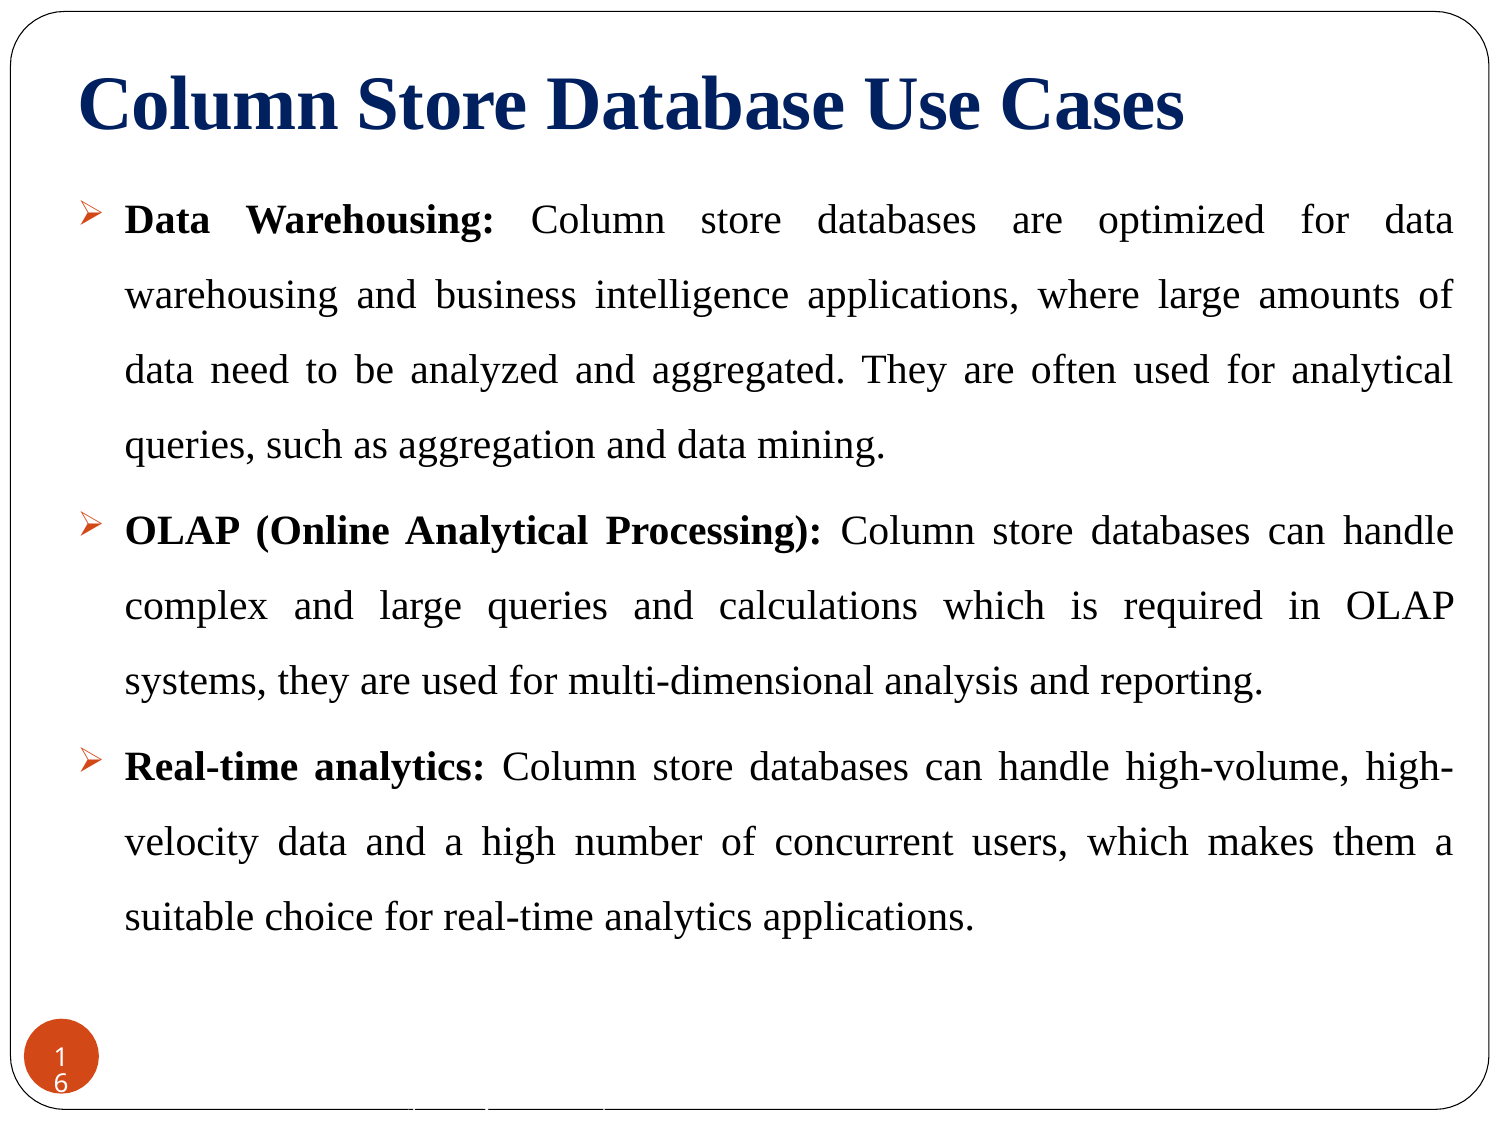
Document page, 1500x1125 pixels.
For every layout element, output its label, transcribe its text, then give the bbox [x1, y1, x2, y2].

text_box [47, 1040, 76, 1076]
text_box [23, 1018, 99, 1094]
text_box Data Warehousing: Column store databases are optimized for data warehousing and business intelligence applications, where large amounts of data need to be analyzed and aggregated. They are often used for analytical queries, such as aggregation and data mining. OLAP (Online Analytical Processing): Column store databases can handle complex and large queries and calculations which is required in OLAP systems, they are used for multi-dimensional analysis and reporting. Real-time analytics: Column store databases can handle high-volume, high-velocity data and a high number of concurrent users, which makes them a suitable choice for real-time analytics applications. [75, 155, 1455, 1011]
footer CREDITS: Jimmy Lin (University of Maryland) [187, 1081, 718, 1125]
title Column Store Database Use Cases [75, 50, 1329, 155]
